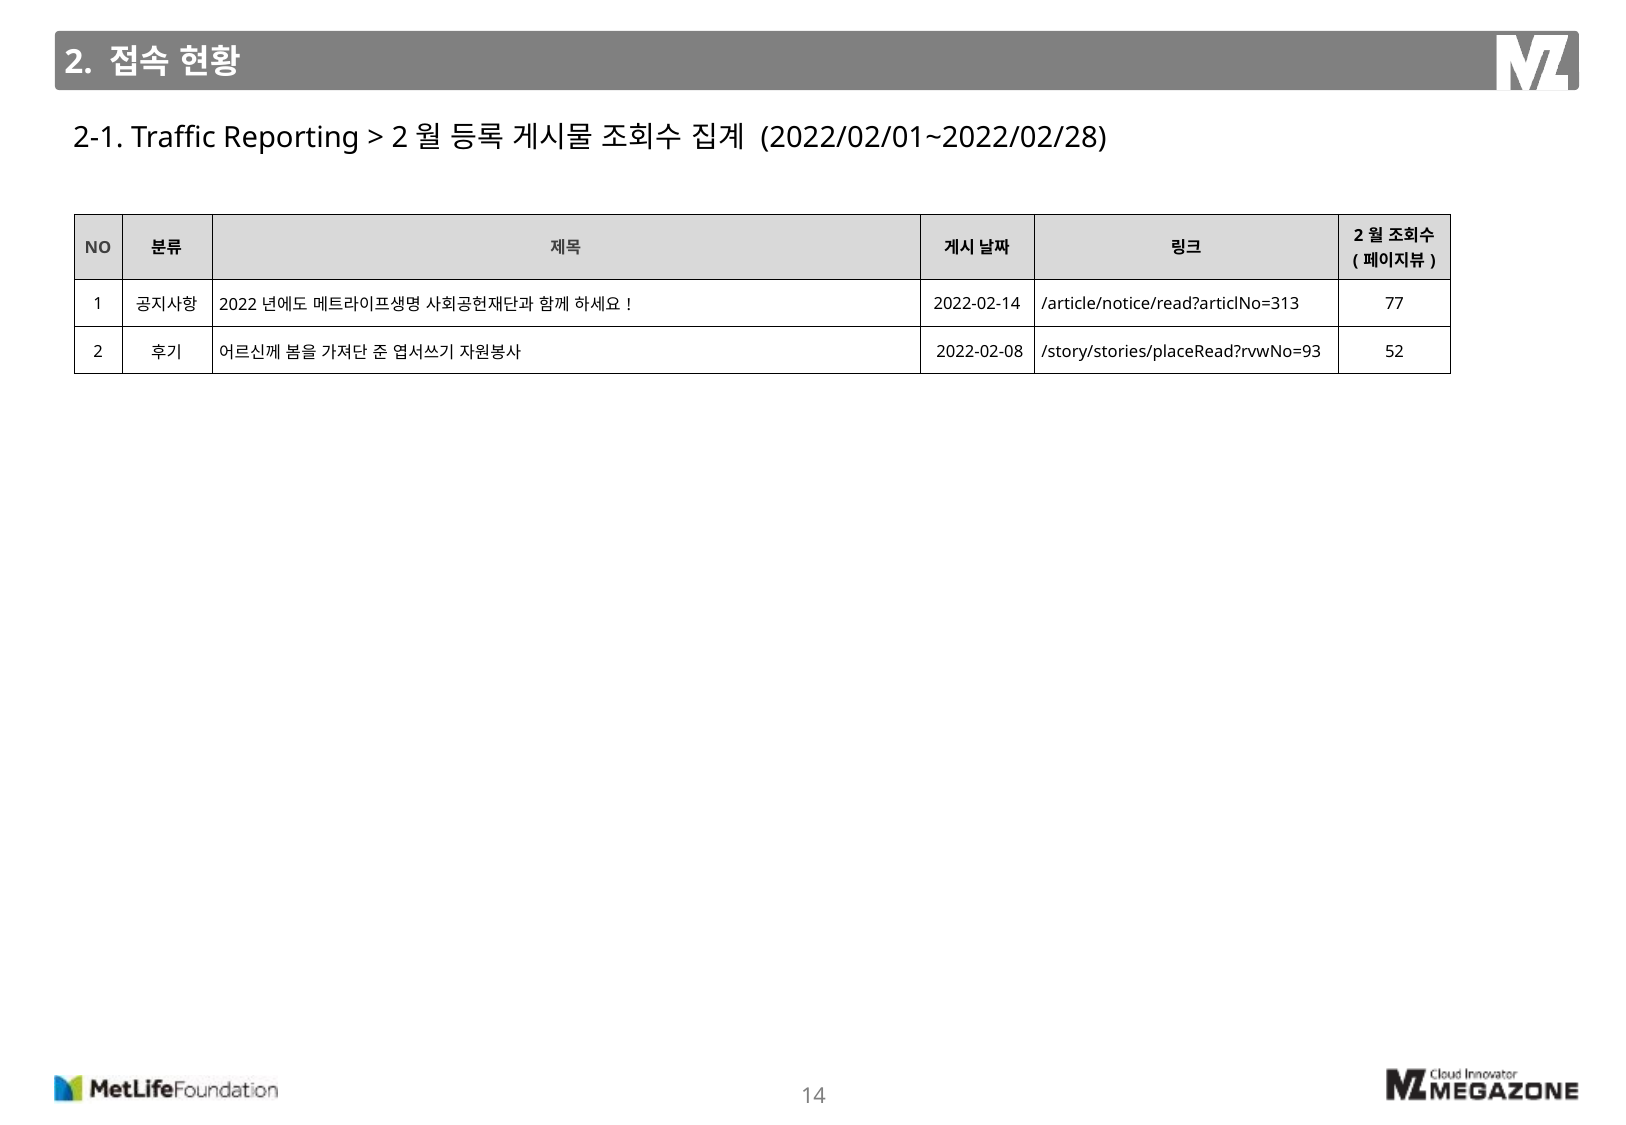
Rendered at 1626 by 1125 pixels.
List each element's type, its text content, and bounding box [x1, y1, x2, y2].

table_cell 공지사항 [123, 280, 212, 326]
table_cell 2022년에도 메트라이프생명 사회공헌재단과 함께 하세요! [213, 280, 920, 326]
table_cell 2022-02-08 [921, 327, 1034, 373]
text_box 2. 접속 현황 [56, 32, 303, 88]
table_header 2월 조회수 (페이지뷰) [1339, 215, 1450, 279]
table_cell /story/stories/placeRead?rvwNo=93 [1035, 327, 1338, 373]
table_header 분류 [123, 215, 212, 279]
table_header NO [75, 215, 122, 279]
table_cell 2 [75, 327, 122, 373]
text_box 2-1. Traffic Reporting > 2월 등록 게시물 조회수 집계 (2022/02/01~2022/02/28) [65, 110, 1255, 161]
table_header 링크 [1035, 215, 1338, 279]
table_cell 52 [1339, 327, 1450, 373]
picture [54, 1075, 278, 1104]
table_cell 어르신께 봄을 가져단 준 엽서쓰기 자원봉사 [213, 327, 920, 373]
table_cell /article/notice/read?articlNo=313 [1035, 280, 1338, 326]
table_cell 2022-02-14 [921, 280, 1034, 326]
table_cell 후기 [123, 327, 212, 373]
table_cell 77 [1339, 280, 1450, 326]
table_header 제목 [213, 215, 920, 279]
slide_number 14 [792, 1076, 835, 1118]
picture [1385, 1067, 1580, 1102]
table_cell 1 [75, 280, 122, 326]
picture [1496, 35, 1568, 90]
table_header 게시 날짜 [921, 215, 1034, 279]
